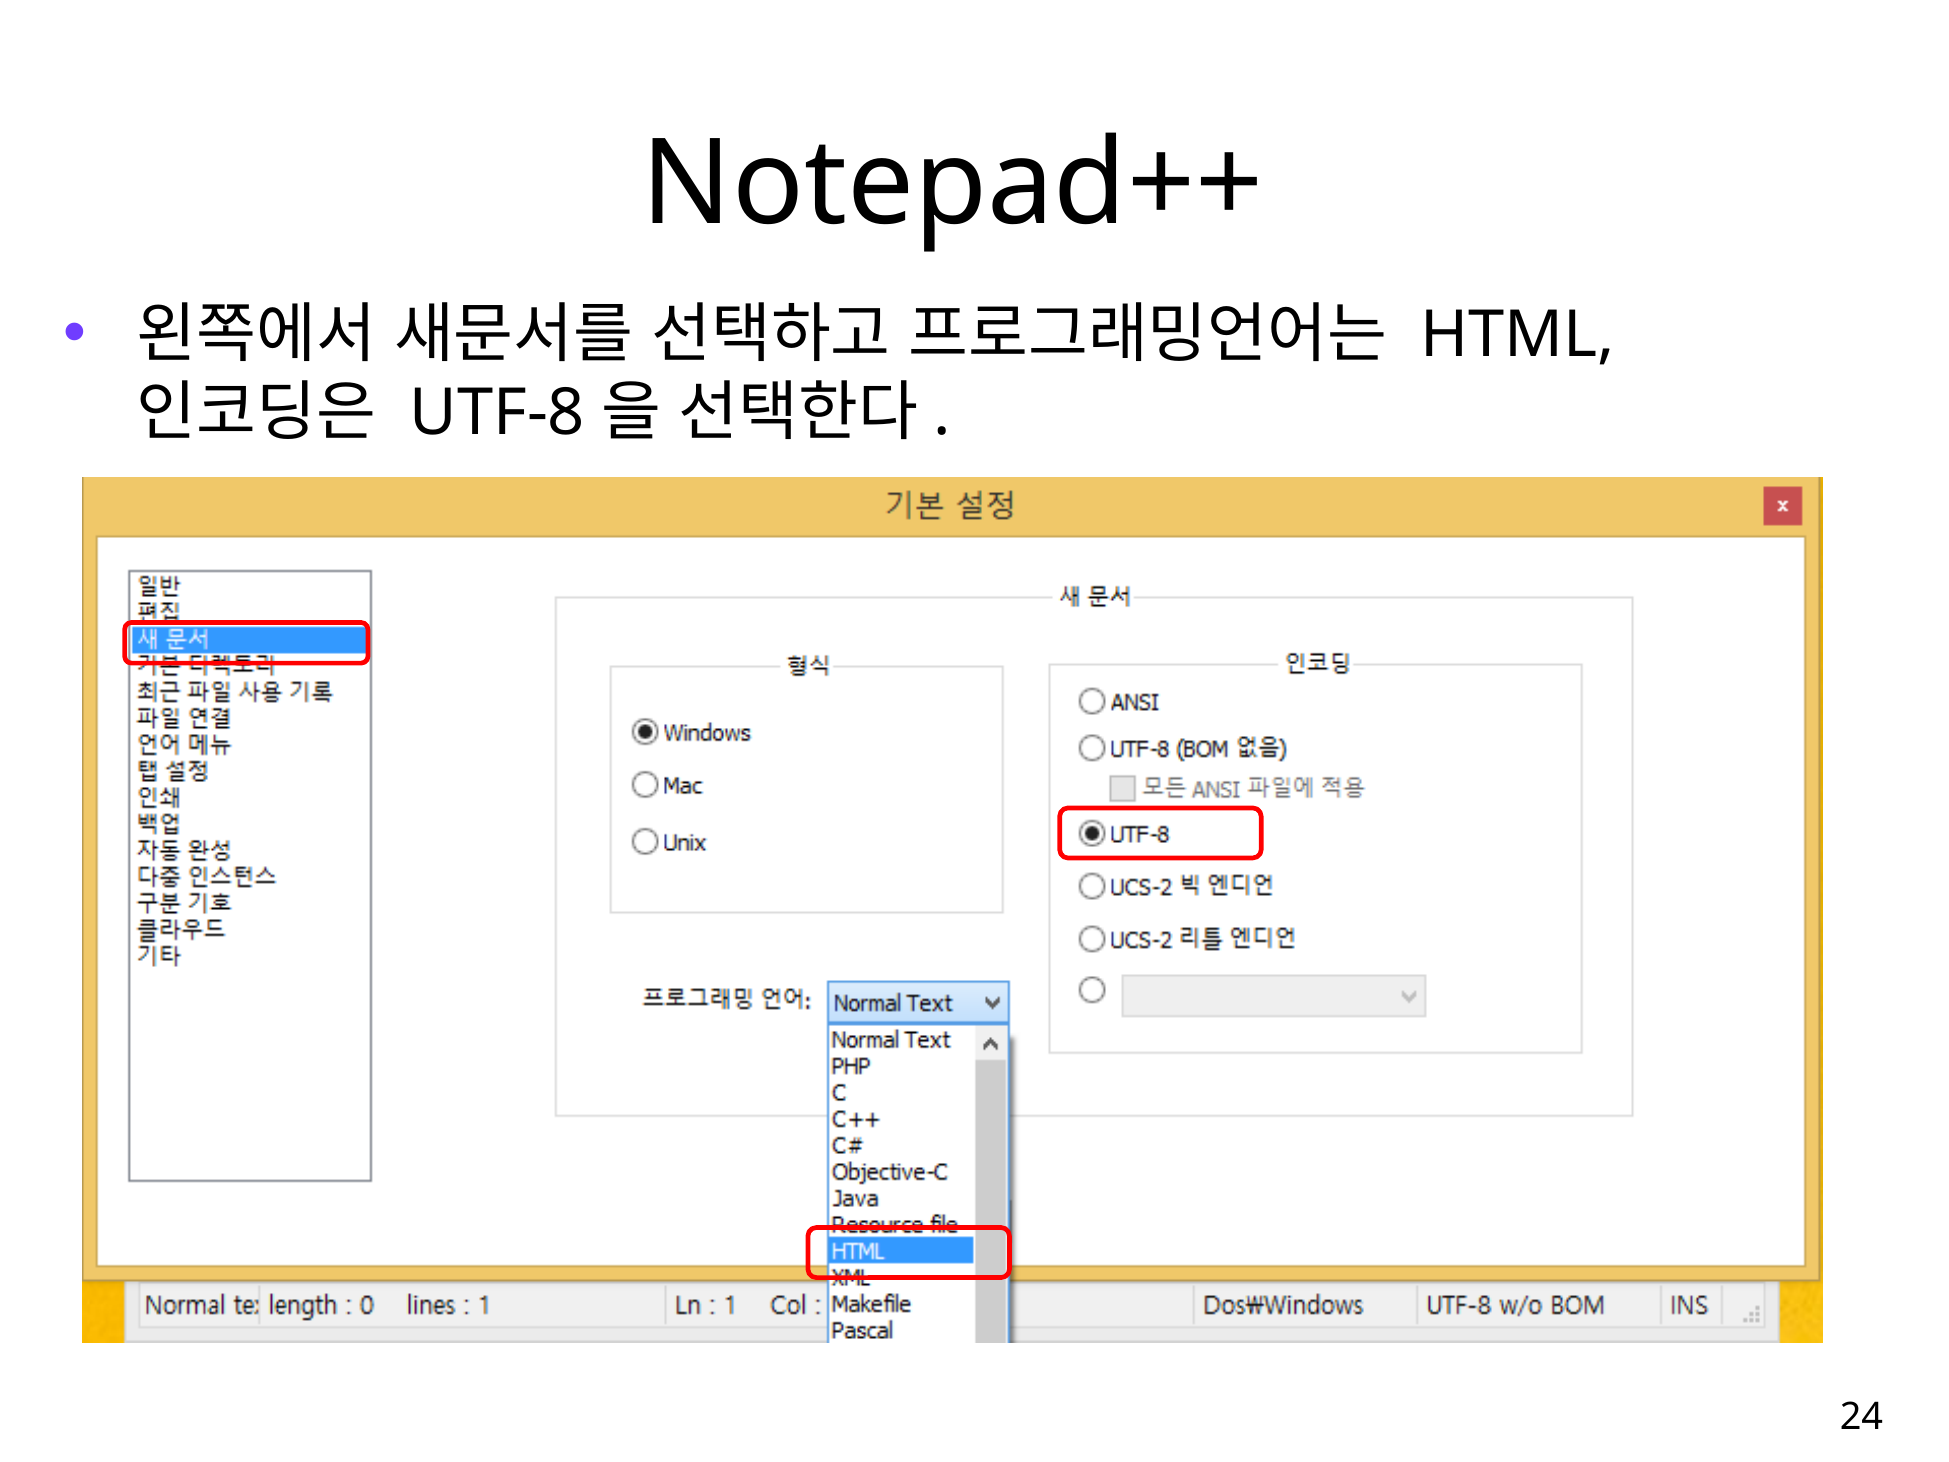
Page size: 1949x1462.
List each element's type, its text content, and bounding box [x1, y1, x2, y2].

slide_number 24 [1496, 1372, 1899, 1462]
title Notepad++ [156, 92, 1749, 255]
picture [82, 477, 1823, 1343]
list 왼쪽에서 새문서를 선택하고 프로그래밍언어는 HTML, 인코딩은 UTF-8을 선택한다. [48, 284, 1897, 1343]
